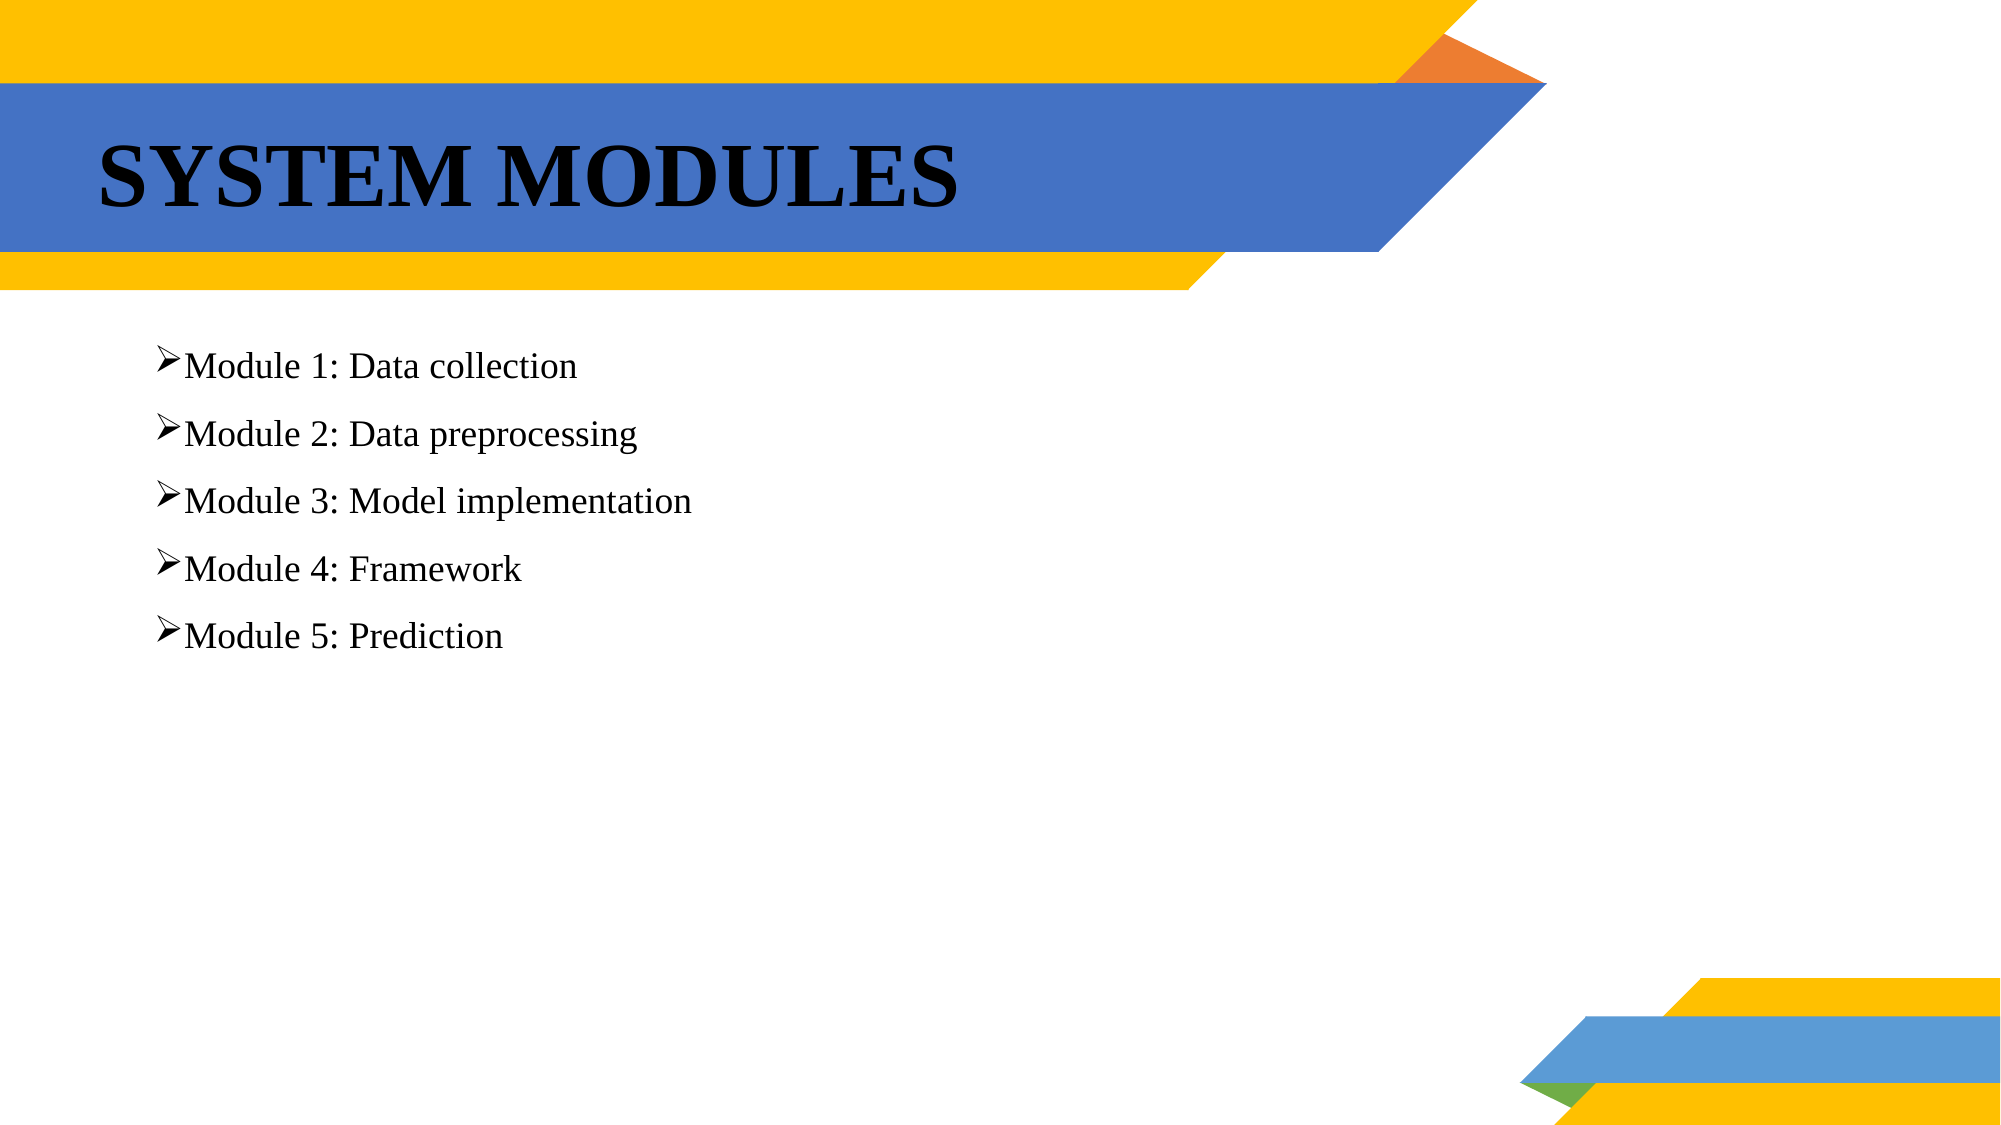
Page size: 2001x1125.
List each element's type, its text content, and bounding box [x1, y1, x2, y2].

text_box Module 1: Data collection Module 2: Data preprocessing Module 3: Model implementation Module 4: Framework Module 5: Prediction [139, 311, 1760, 664]
title SYSTEM MODULES [82, 93, 1233, 261]
